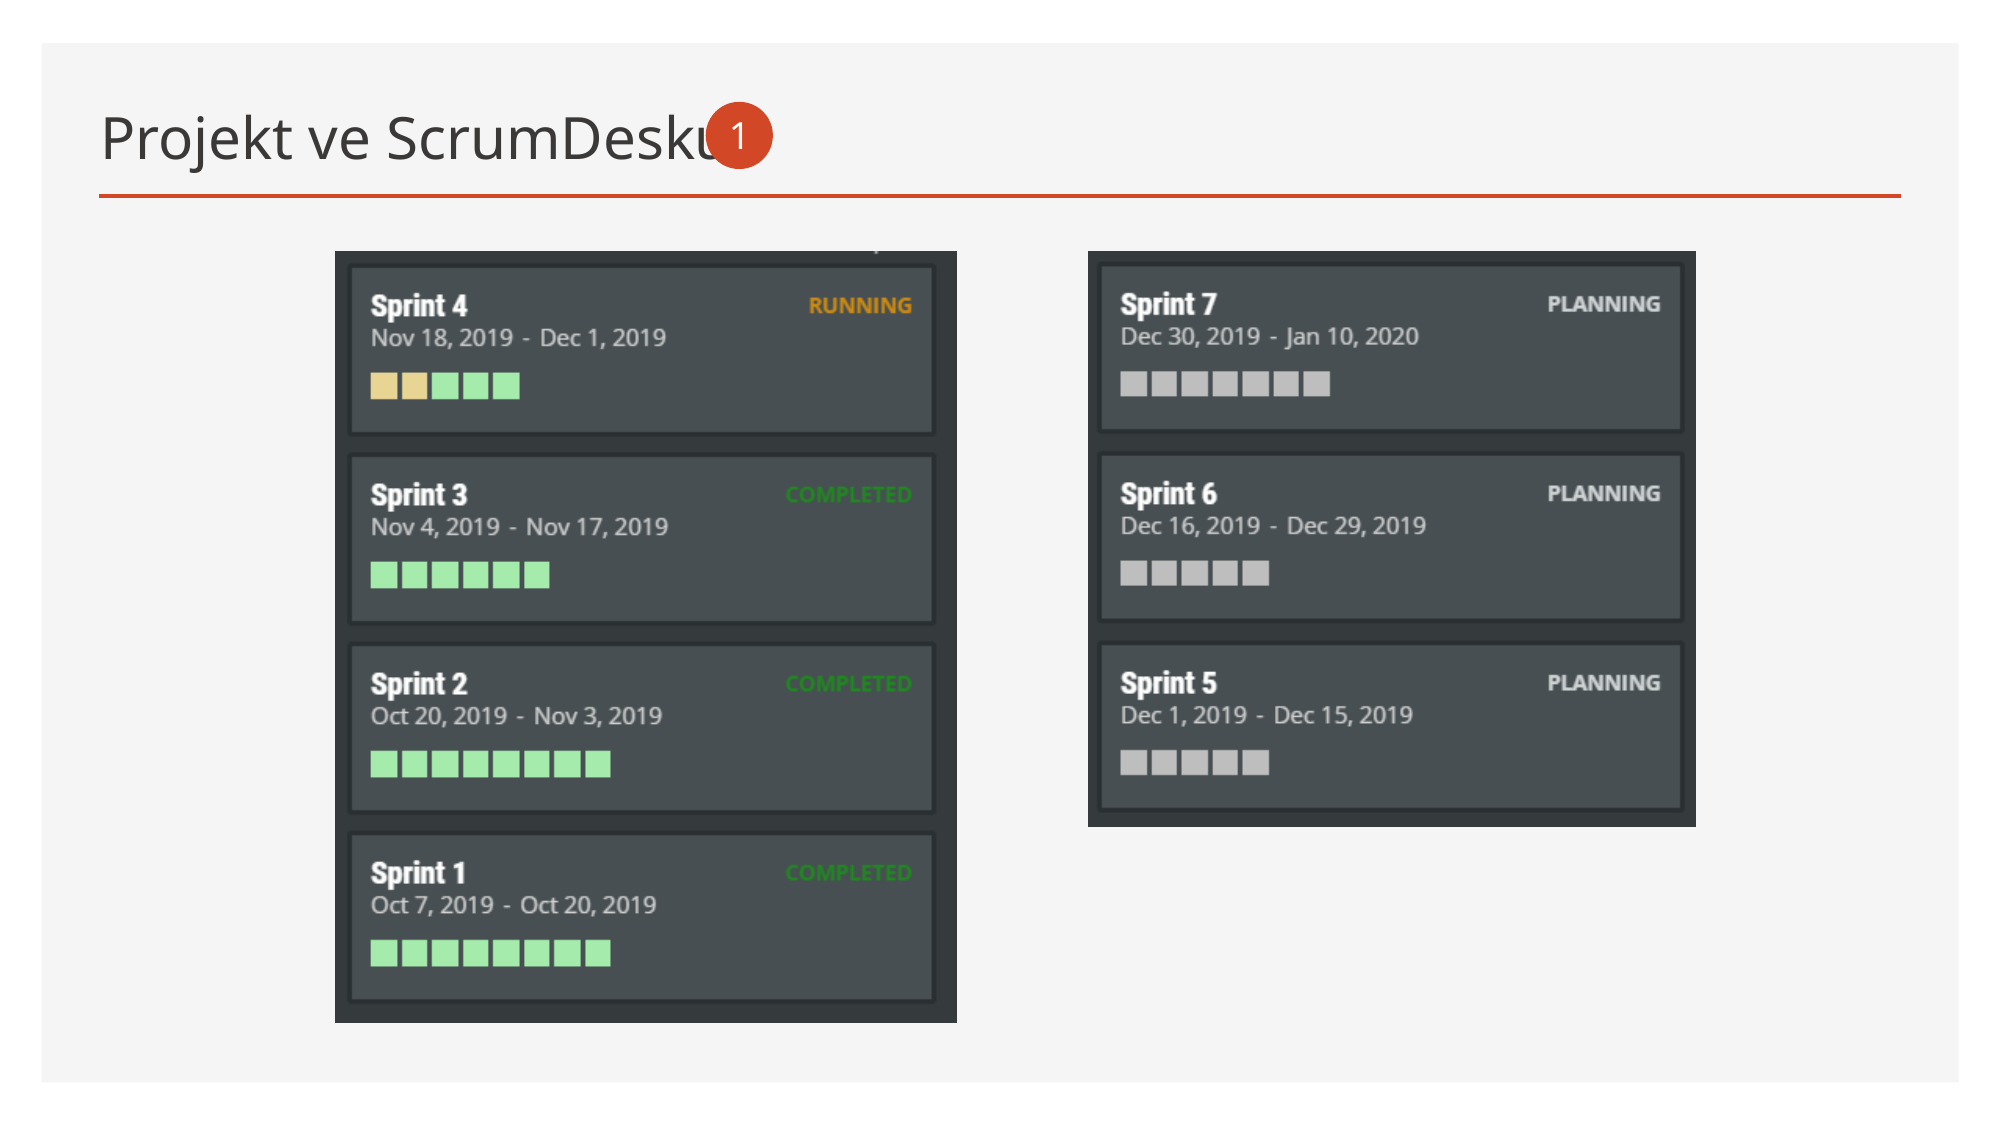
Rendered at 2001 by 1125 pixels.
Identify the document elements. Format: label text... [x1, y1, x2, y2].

picture [335, 251, 957, 1023]
picture [1088, 251, 1696, 827]
title Projekt ve ScrumDesku [85, 73, 1214, 179]
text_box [693, 101, 786, 169]
